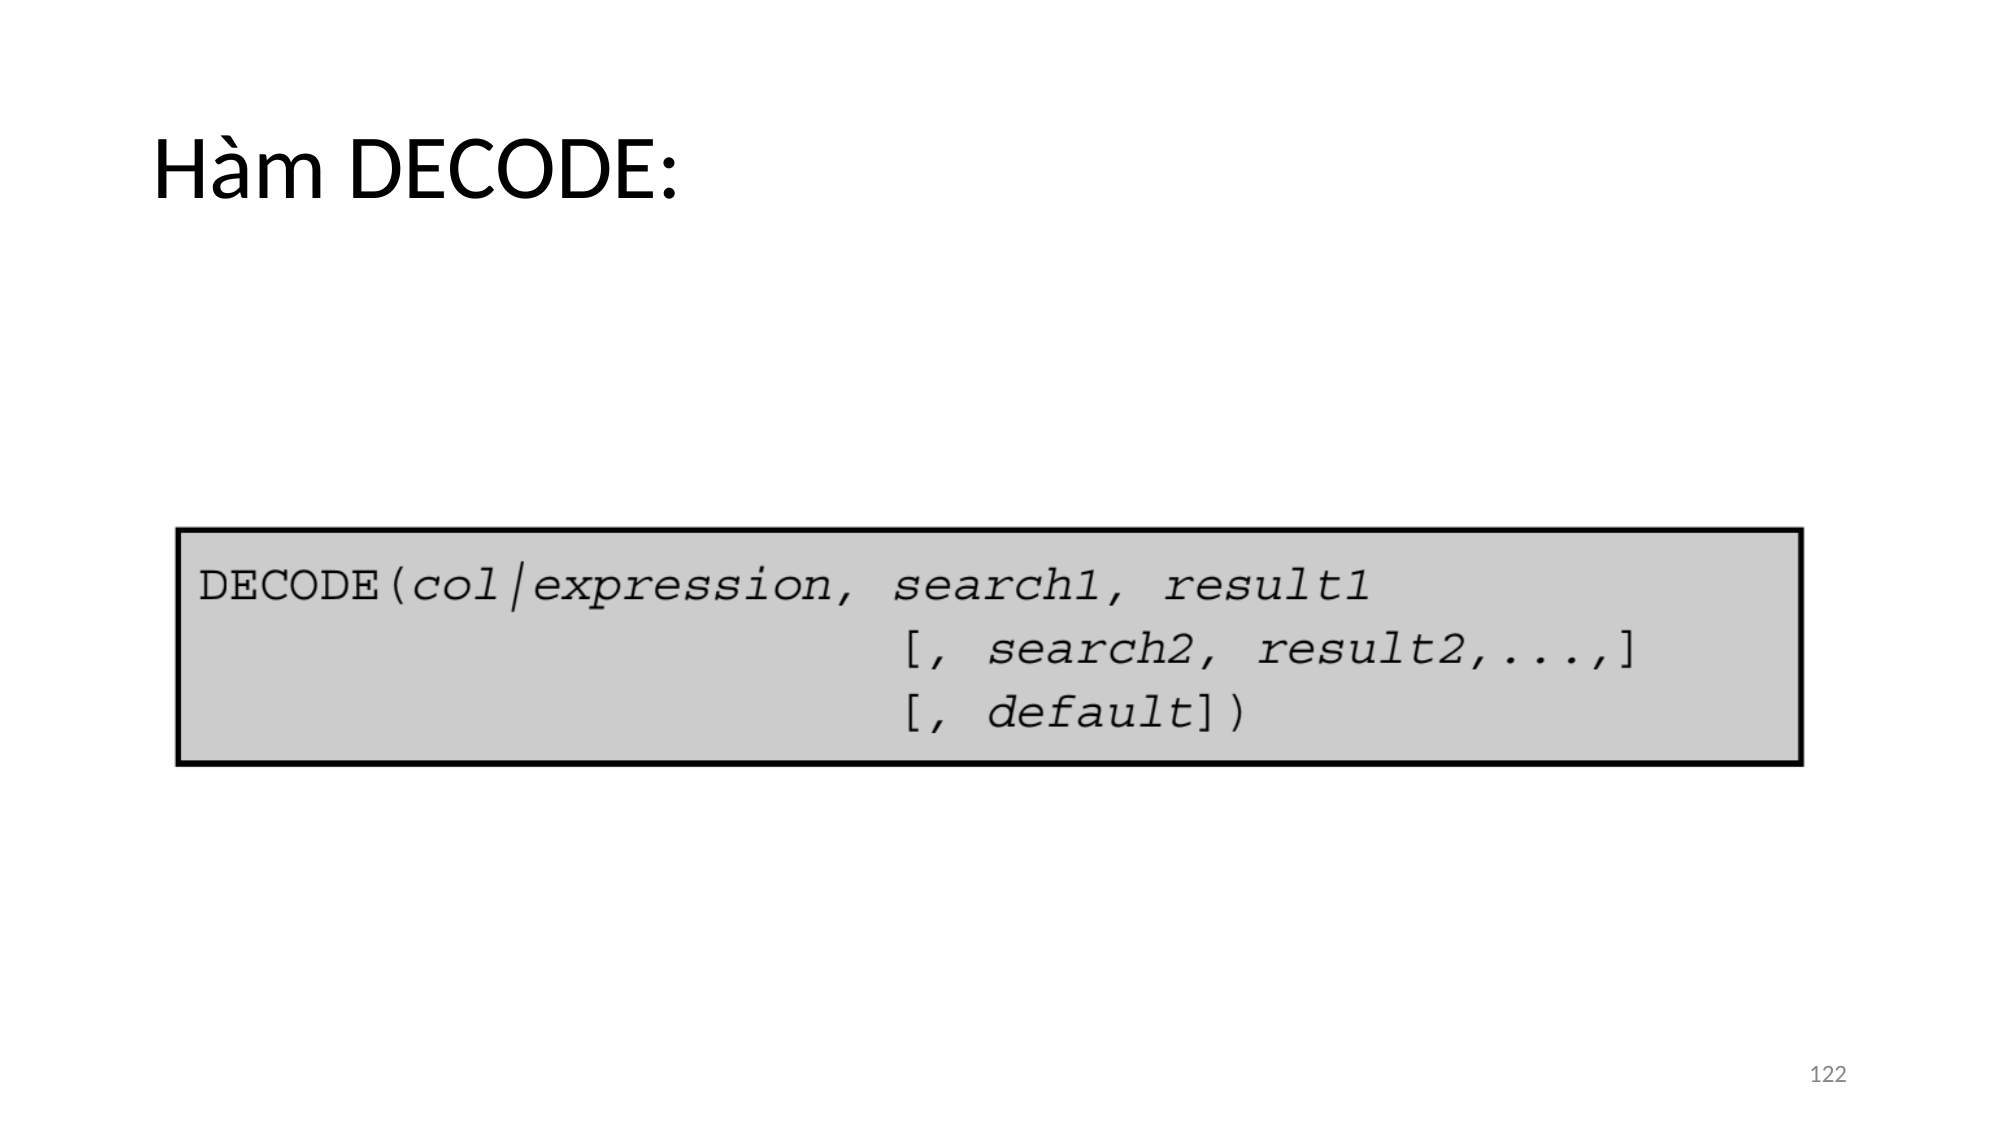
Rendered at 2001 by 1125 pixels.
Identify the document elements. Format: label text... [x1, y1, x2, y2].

title Hàm DECODE: [137, 59, 1863, 278]
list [137, 480, 1863, 832]
slide_number ‹#› [1412, 1042, 1863, 1103]
